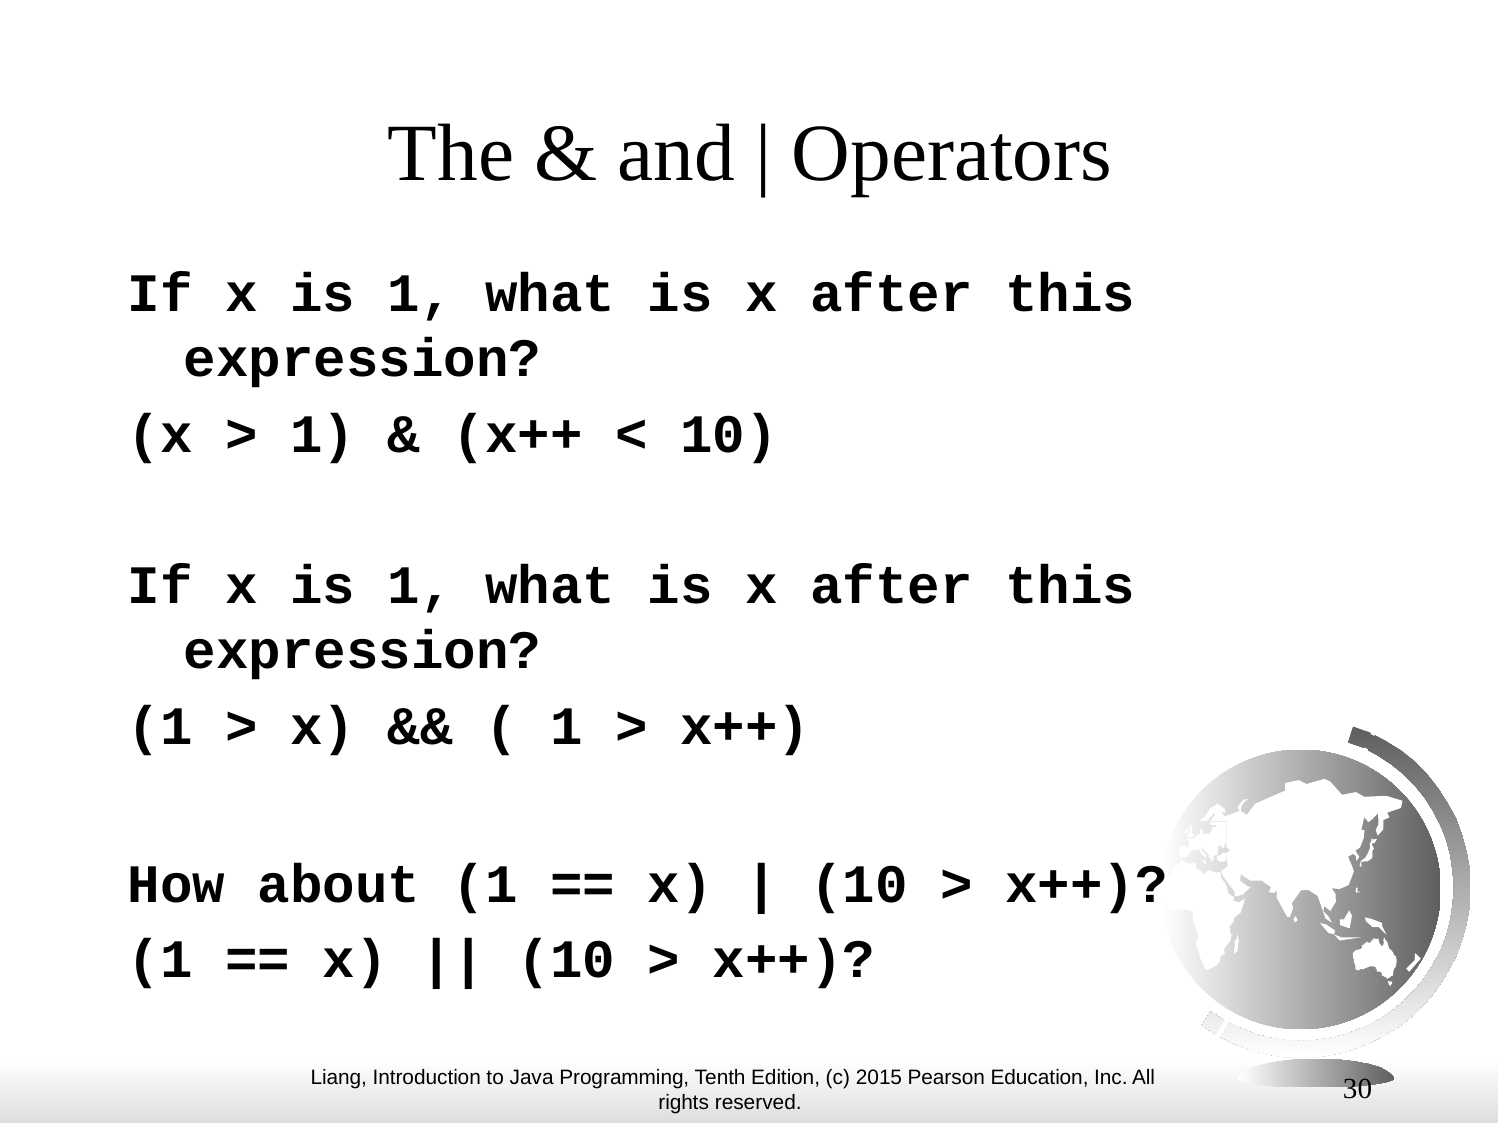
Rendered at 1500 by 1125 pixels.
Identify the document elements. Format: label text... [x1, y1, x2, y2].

list If x is 1, what is x after this expression? (x > 1) & (x++ < 10) If x is 1, what is x after this expression? (1 > x) && ( 1 > x++) How about (1 == x) | (10 > x++)? (1 == x) || (10 > x++)? [112, 249, 1413, 1050]
slide_number 30 [1074, 1050, 1388, 1125]
title The & and | Operators [112, 62, 1388, 235]
